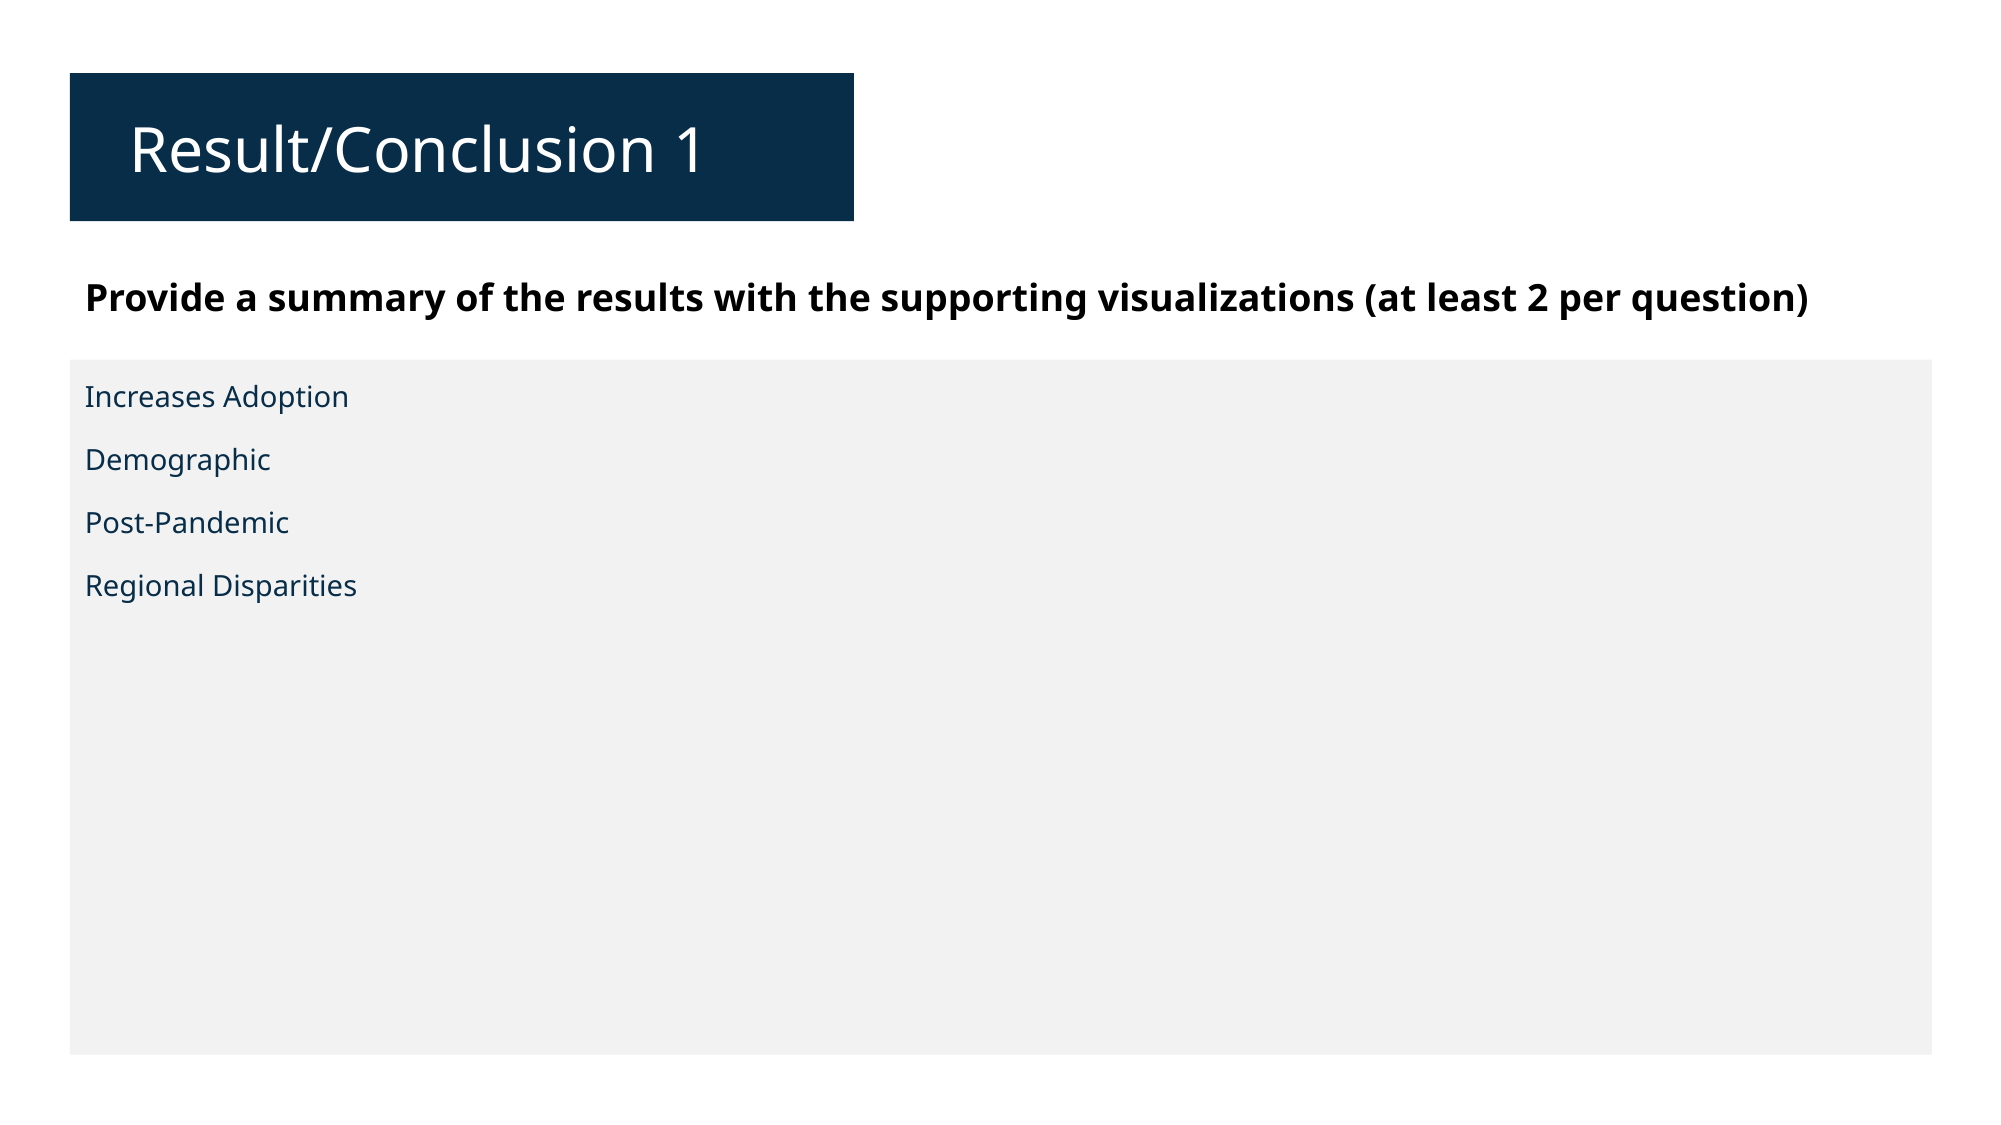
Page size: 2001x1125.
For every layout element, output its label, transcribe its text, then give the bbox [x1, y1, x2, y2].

text_box Result/Conclusion 1 [114, 130, 798, 164]
text_box Increases Adoption Demographic Post-Pandemic Regional Disparities [69, 367, 1468, 681]
text_box [69, 73, 854, 222]
text_box Provide a summary of the results with the supporting visualizations (at least 2 per question) [69, 263, 1924, 335]
text_box [69, 359, 1932, 1055]
